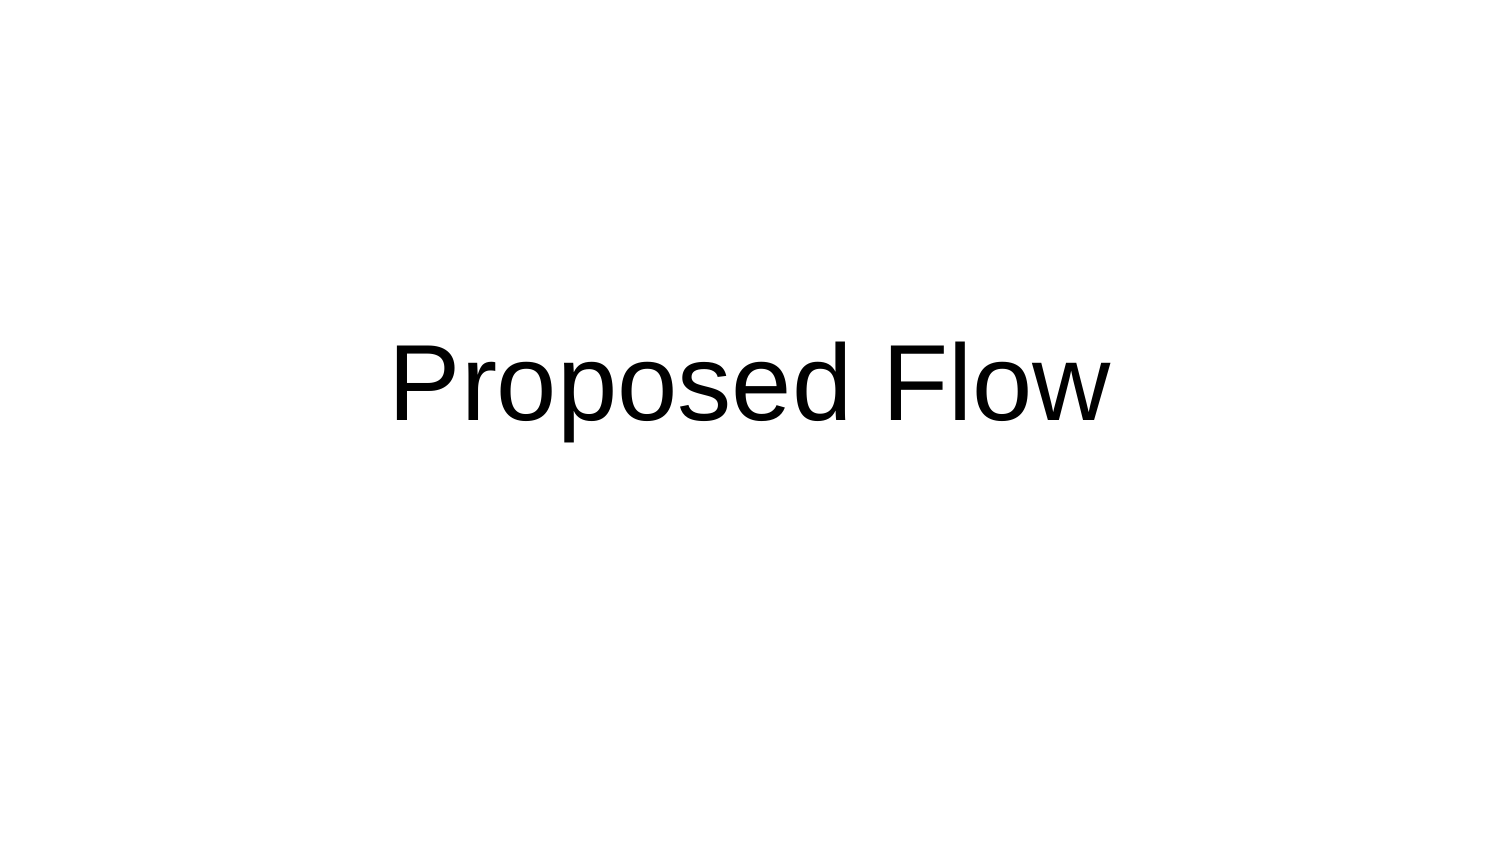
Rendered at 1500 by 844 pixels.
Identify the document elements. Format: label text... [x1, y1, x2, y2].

title Proposed Flow [51, 122, 1449, 459]
